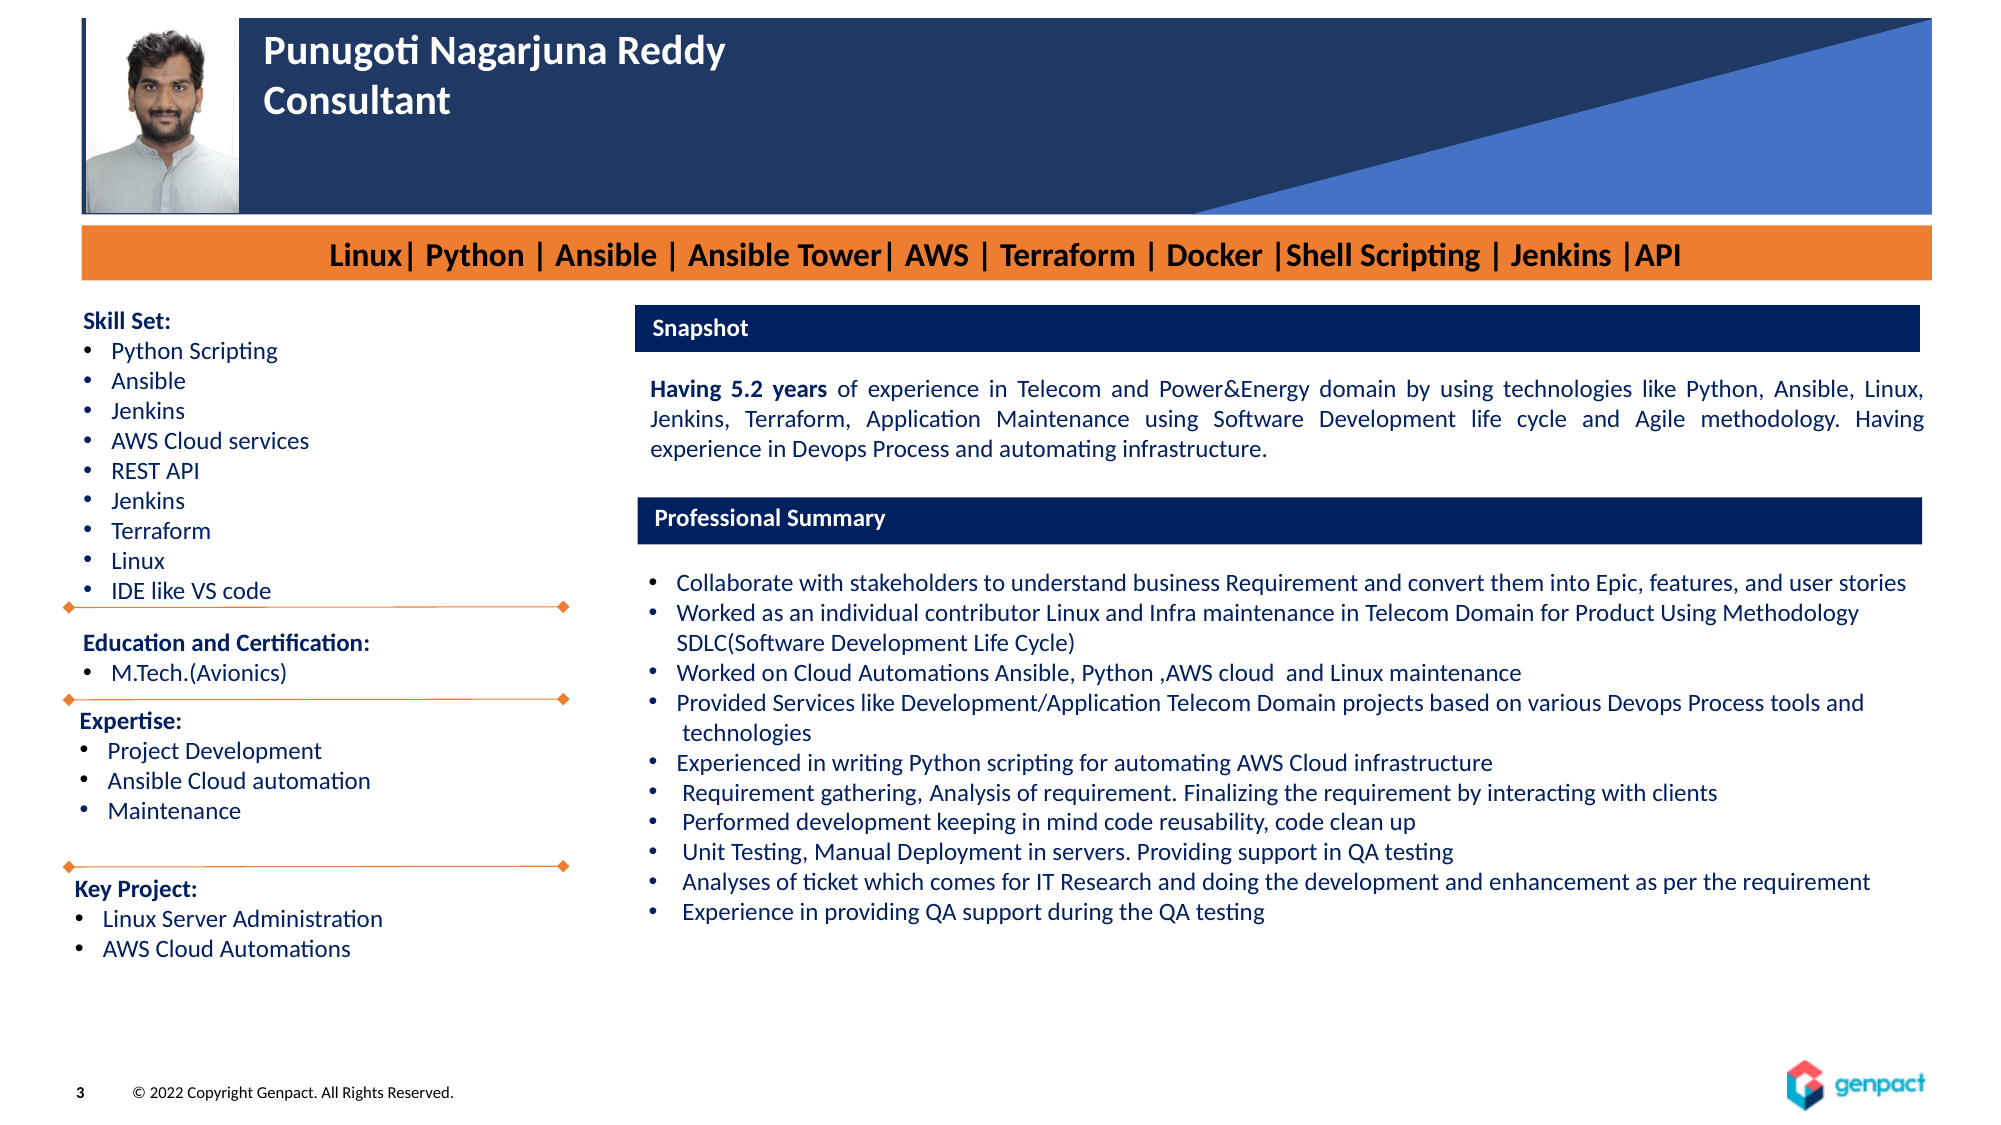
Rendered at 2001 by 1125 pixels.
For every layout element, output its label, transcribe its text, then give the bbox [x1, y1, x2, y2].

text_box Snapshot [637, 303, 1833, 349]
text_box [637, 496, 1923, 545]
picture [86, 16, 239, 213]
text_box [634, 304, 1921, 353]
text_box Linux| Python | Ansible | Ansible Tower| AWS | Terraform | Docker |Shell Scripting | Jenkins |API [81, 225, 1932, 281]
text_box Key Project: Linux Server Administration AWS Cloud Automations [74, 872, 615, 1040]
picture [1787, 1060, 1925, 1111]
text_box Skill Set: Python Scripting Ansible Jenkins AWS Cloud services REST API Jenkins Terraform Linux IDE like VS code [83, 304, 623, 581]
text_box Expertise: Project Development Ansible Cloud automation Maintenance [79, 704, 542, 844]
text_box Professional Summary [639, 493, 1835, 539]
text_box [1191, 17, 1933, 216]
text_box Having 5.2 years of experience in Telecom and Power&Energy domain by using technologies like Python, Ansible, Linux, Jenkins, Terraform, Application Maintenance using Software Development life cycle and Agile methodology. Having experience in Devops Process and automating infrastructure. [635, 364, 1942, 470]
text_box Punugoti Nagarjuna Reddy Consultant [248, 15, 895, 176]
text_box Collaborate with stakeholders to understand business Requirement and convert them into Epic, features, and user stories Worked as an individual contributor Linux and Infra maintenance in Telecom Domain for Product Using Methodology SDLC(Software Development Life Cycle) Worked on Cloud Automations Ansible, Python ,AWS cloud and Linux maintenance Provided Services like Development/Application Telecom Domain projects based on various Devops Process tools and technologies Experienced in writing Python scripting for automating AWS Cloud infrastructure Requirement gathering, Analysis of requirement. Finalizing the requirement by interacting with clients Performed development keeping in mind code reusability, code clean up Unit Testing, Manual Deployment in servers. Providing support in QA testing Analyses of ticket which comes for IT Research and doing the development and enhancement as per the requirement Experience in providing QA support during the QA testing [633, 558, 1966, 964]
text_box Education and Certification: M.Tech.(Avionics) [83, 596, 596, 717]
text_box [81, 17, 1932, 215]
